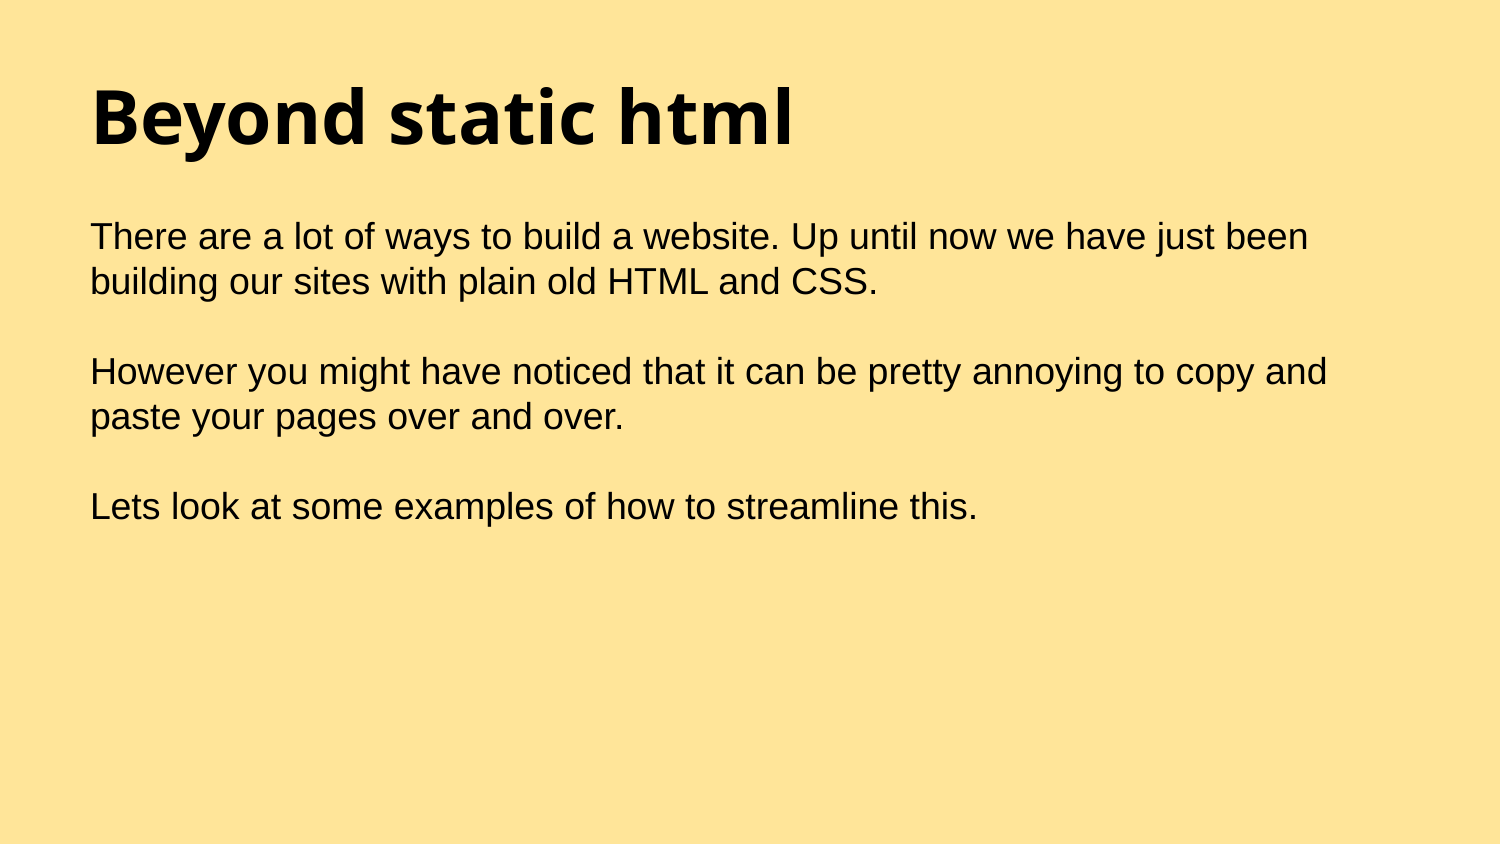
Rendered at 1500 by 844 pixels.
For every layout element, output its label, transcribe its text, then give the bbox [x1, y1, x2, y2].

title Beyond static html [75, 33, 1425, 175]
list There are a lot of ways to build a website. Up until now we have just been building our sites with plain old HTML and CSS. However you might have noticed that it can be pretty annoying to copy and paste your pages over and over. Lets look at some examples of how to streamline this. [75, 196, 1425, 808]
